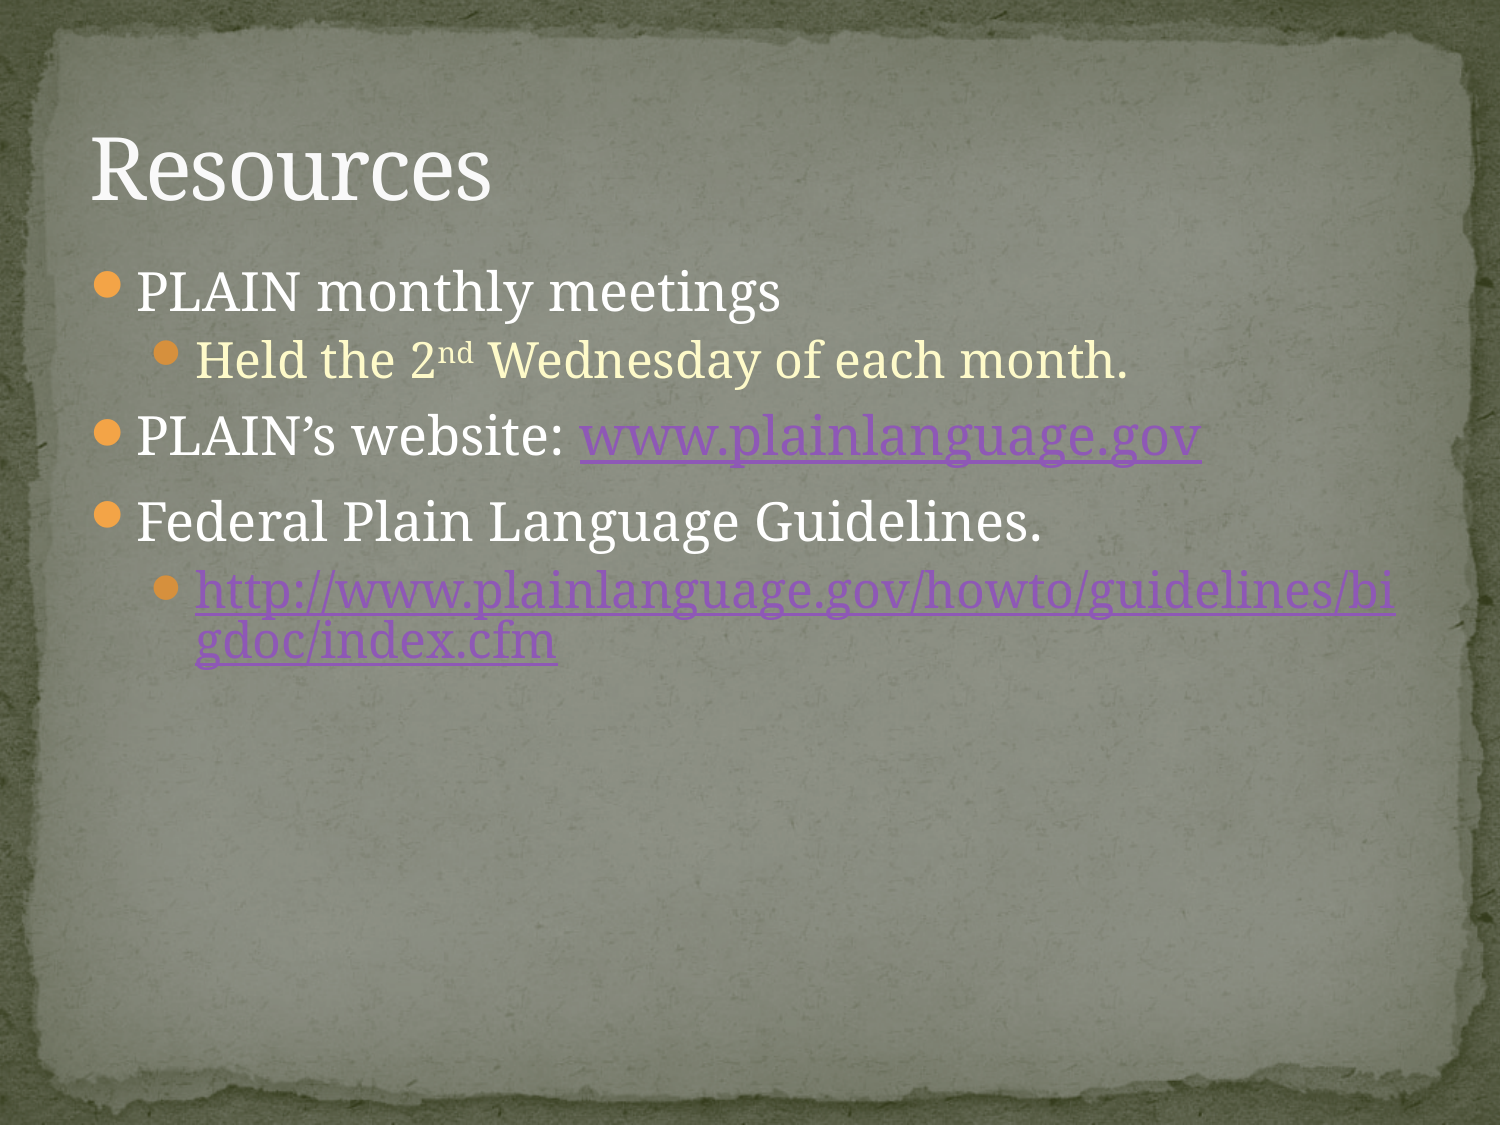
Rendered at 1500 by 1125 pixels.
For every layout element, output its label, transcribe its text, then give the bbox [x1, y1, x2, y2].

title Resources [74, 24, 1425, 225]
list PLAIN monthly meetings Held the 2nd Wednesday of each month. PLAIN’s website: www.plainlanguage.gov Federal Plain Language Guidelines. http://www.plainlanguage.gov/howto/guidelines/bigdoc/index.cfm [74, 249, 1426, 1001]
